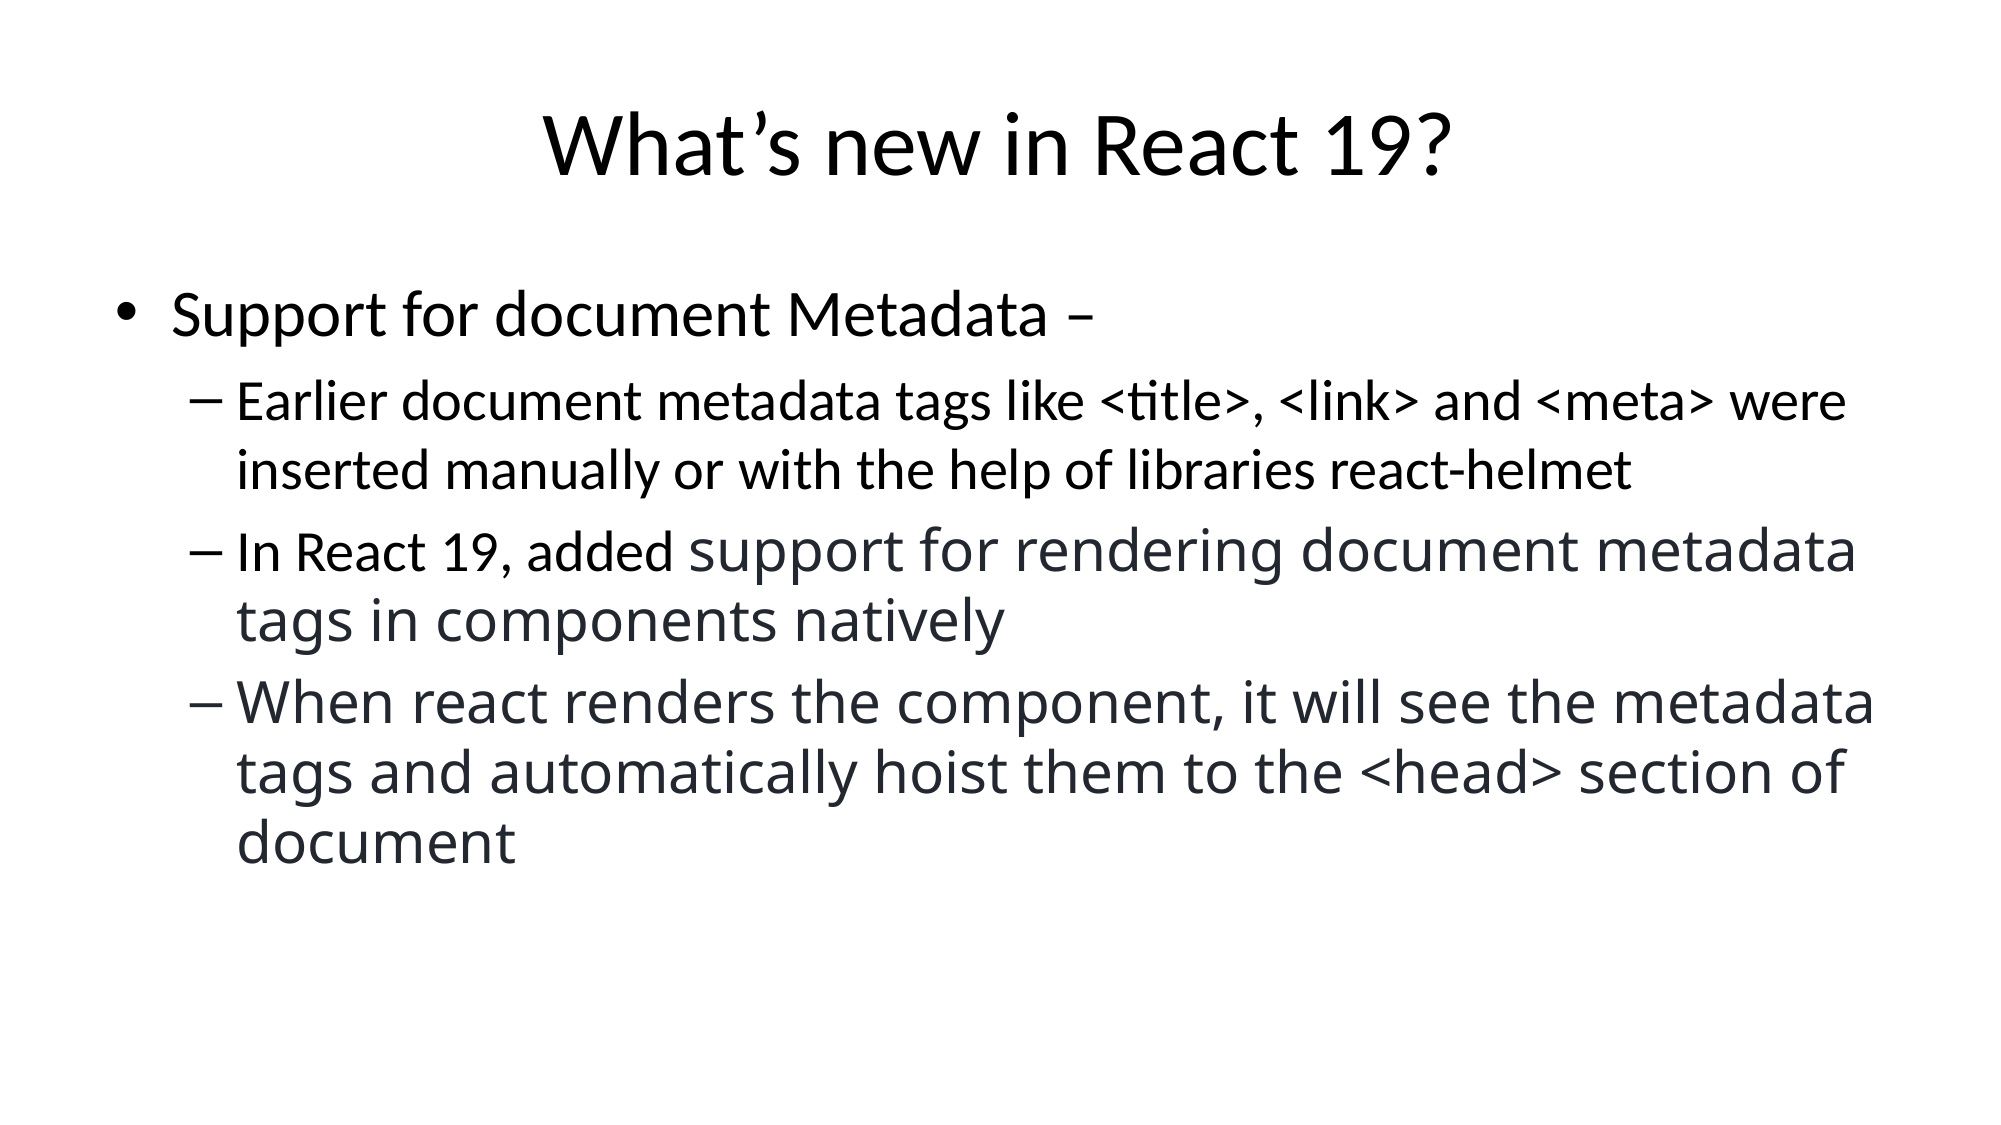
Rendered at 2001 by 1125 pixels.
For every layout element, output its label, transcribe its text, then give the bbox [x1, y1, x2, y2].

title What’s new in React 19? [99, 45, 1900, 233]
list Support for document Metadata – Earlier document metadata tags like <title>, <link> and <meta> were inserted manually or with the help of libraries react-helmet In React 19, added support for rendering document metadata tags in components natively When react renders the component, it will see the metadata tags and automatically hoist them to the <head> section of document [99, 262, 1900, 1005]
